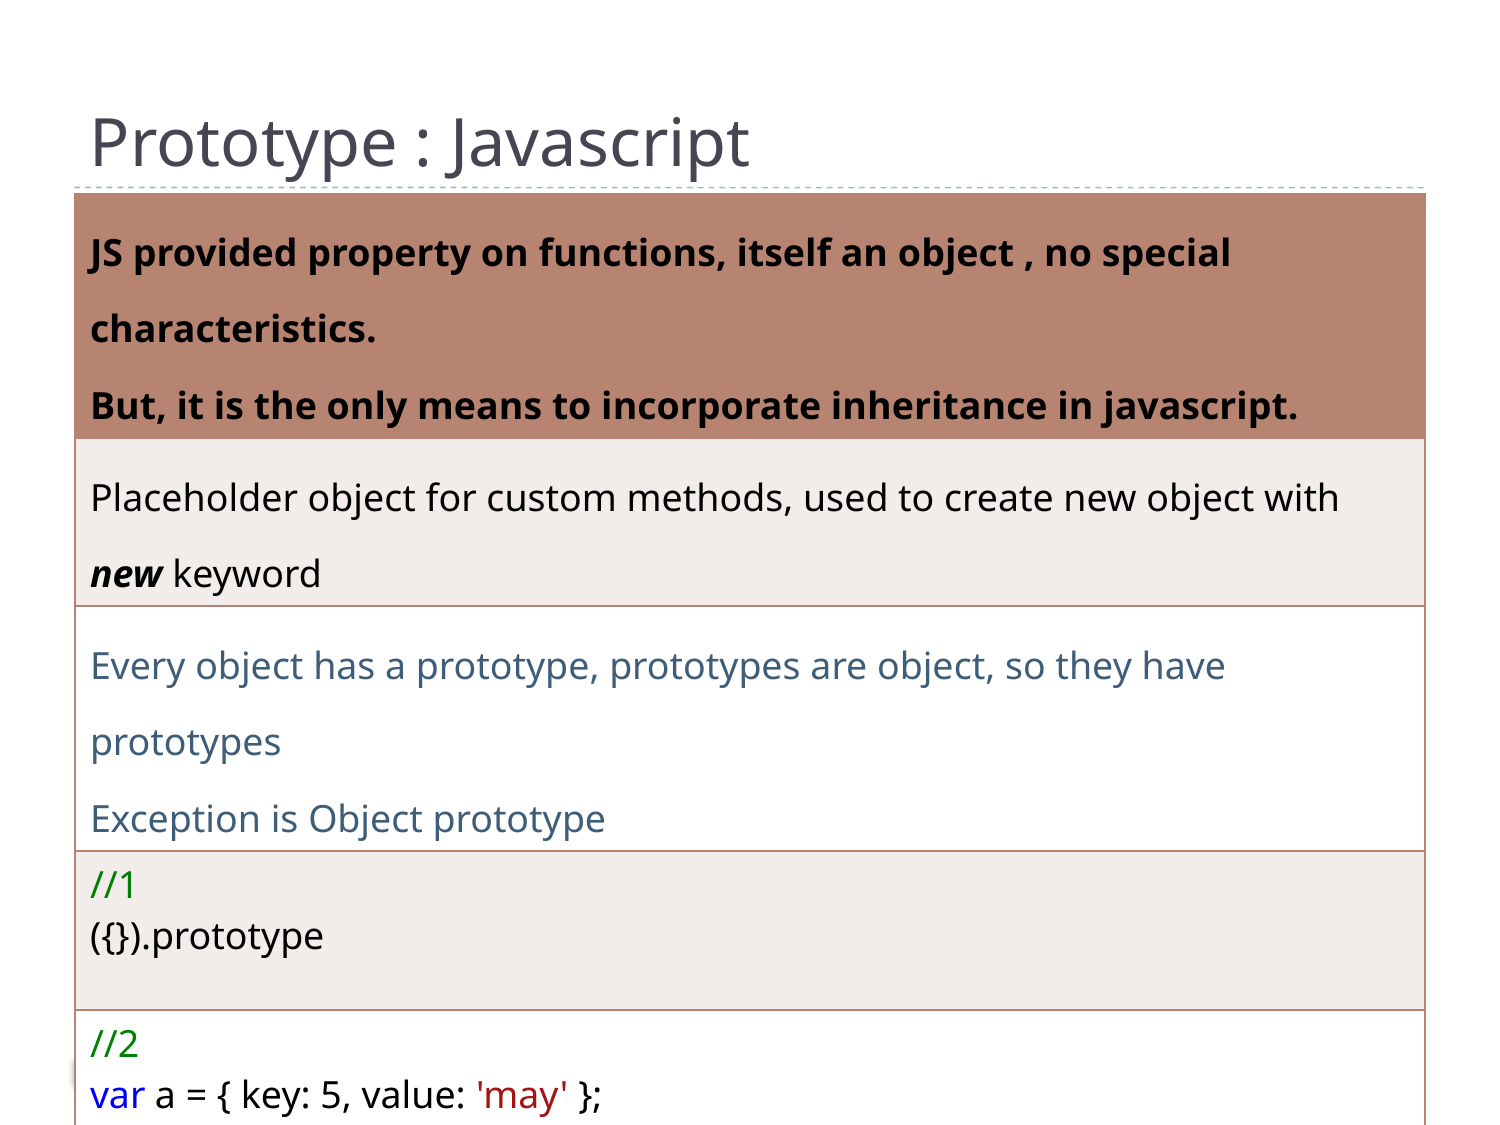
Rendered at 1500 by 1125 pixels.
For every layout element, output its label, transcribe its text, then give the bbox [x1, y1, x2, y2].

table_cell Every object has a prototype, prototypes are object, so they have prototypes Exception is Object prototype [76, 607, 1424, 850]
table_cell //2 var a = { key: 5, value: 'may' }; a.prototype [76, 1011, 1424, 1125]
table_cell //1 ({}).prototype [76, 852, 1424, 1009]
table_header JS provided property on functions, itself an object , no special characteristics. But, it is the only means to incorporate inheritance in javascript. [76, 194, 1424, 437]
text_box Prototype : Javascript [75, 24, 1425, 187]
table_cell Placeholder object for custom methods, used to create new object with new keyword [76, 439, 1424, 605]
